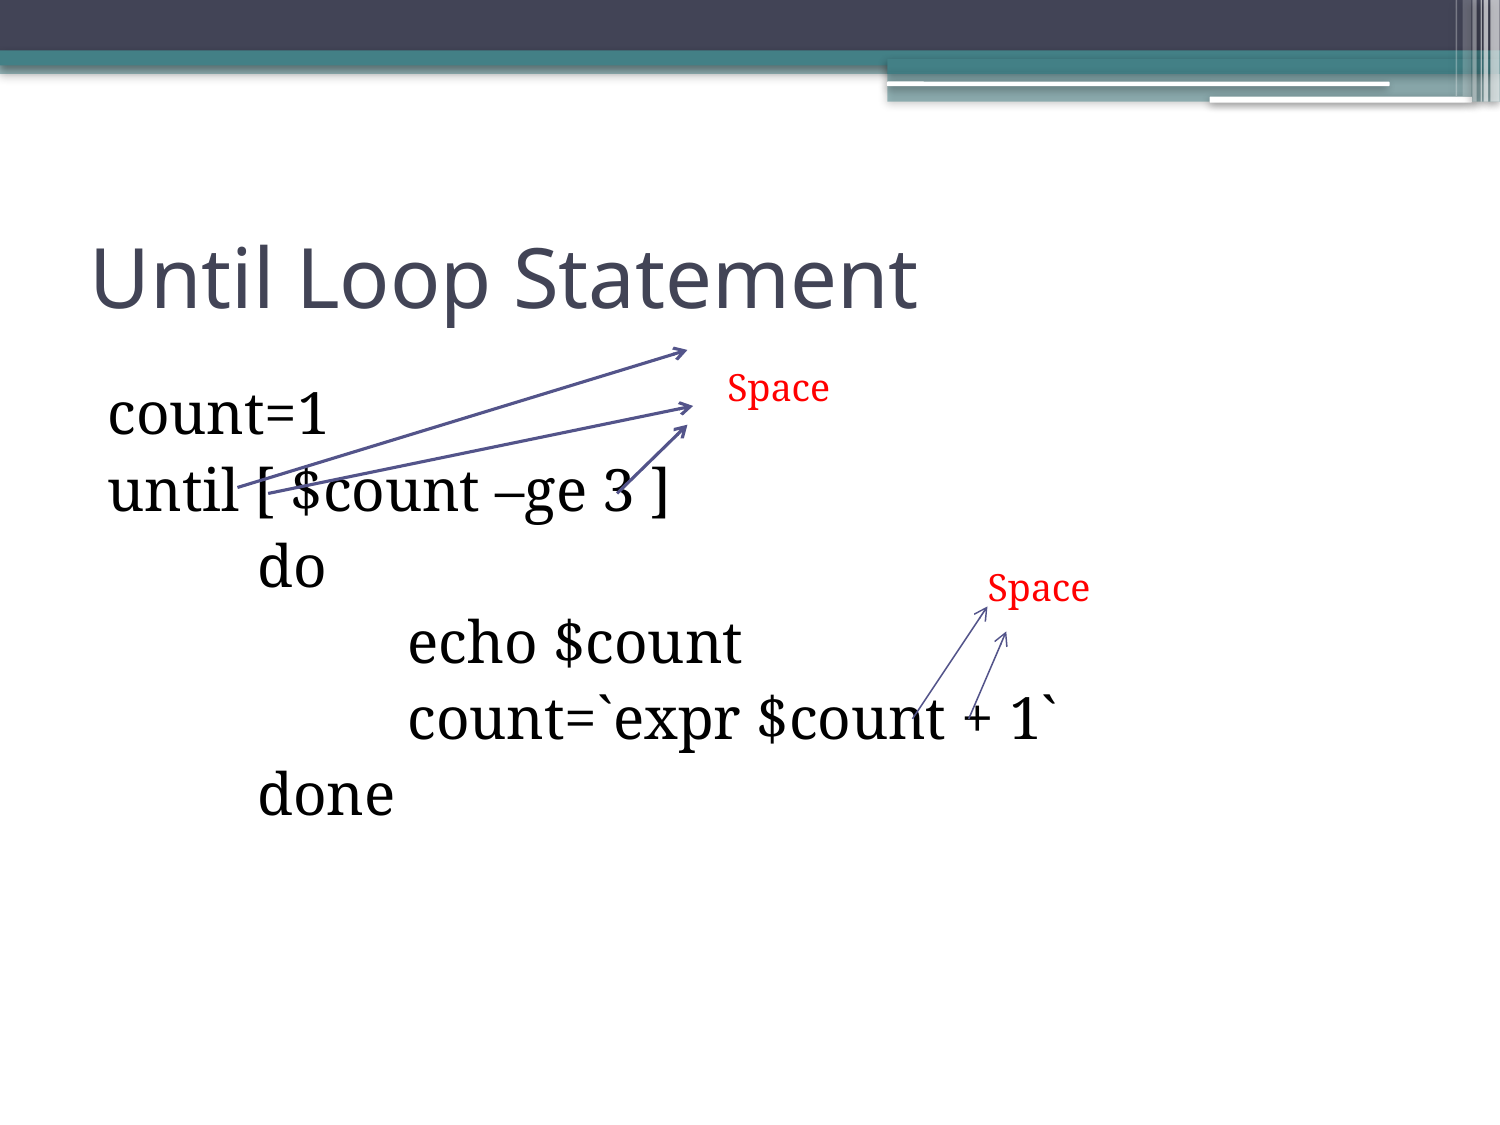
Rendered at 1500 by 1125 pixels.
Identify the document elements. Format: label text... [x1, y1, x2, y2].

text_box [968, 631, 1007, 720]
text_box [267, 405, 694, 494]
text_box Space [712, 356, 866, 417]
list count=1 until [ $count –ge 3 ] do echo $count count=`expr $count + 1` done [75, 368, 1425, 1079]
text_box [912, 606, 988, 720]
text_box Space [972, 556, 1106, 662]
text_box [237, 349, 688, 488]
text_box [616, 424, 688, 494]
title Until Loop Statement [75, 187, 1425, 363]
